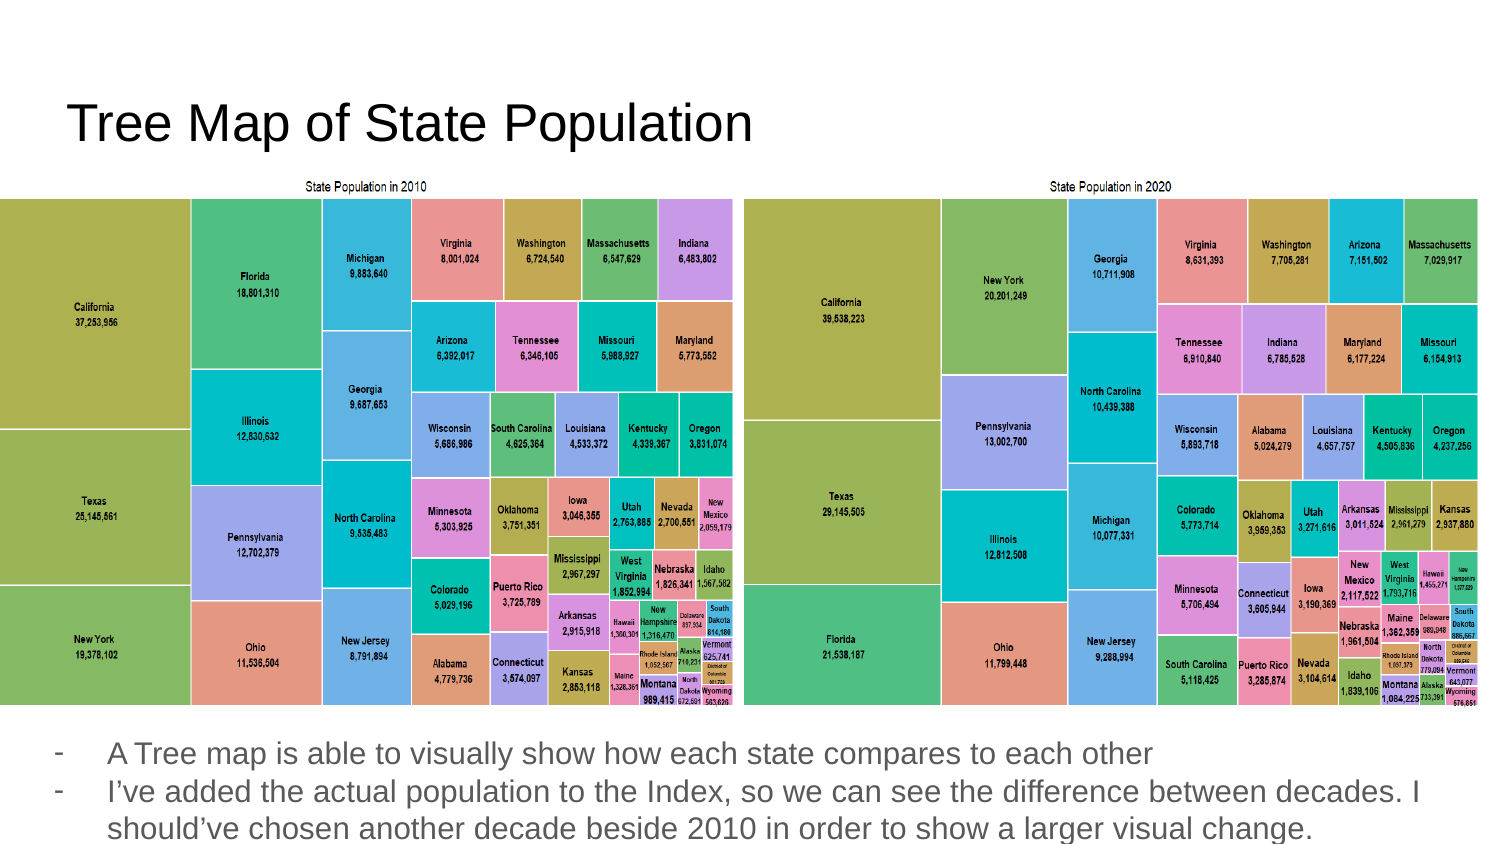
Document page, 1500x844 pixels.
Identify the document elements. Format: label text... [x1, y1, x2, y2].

picture [0, 166, 734, 713]
title Tree Map of State Population [51, 72, 1449, 167]
text_box A Tree map is able to visually show how each state compares to each other I’ve added the actual population to the Index, so we can see the difference between decades. I should’ve chosen another decade beside 2010 in order to show a larger visual change. [17, 718, 1481, 814]
picture [743, 166, 1500, 713]
